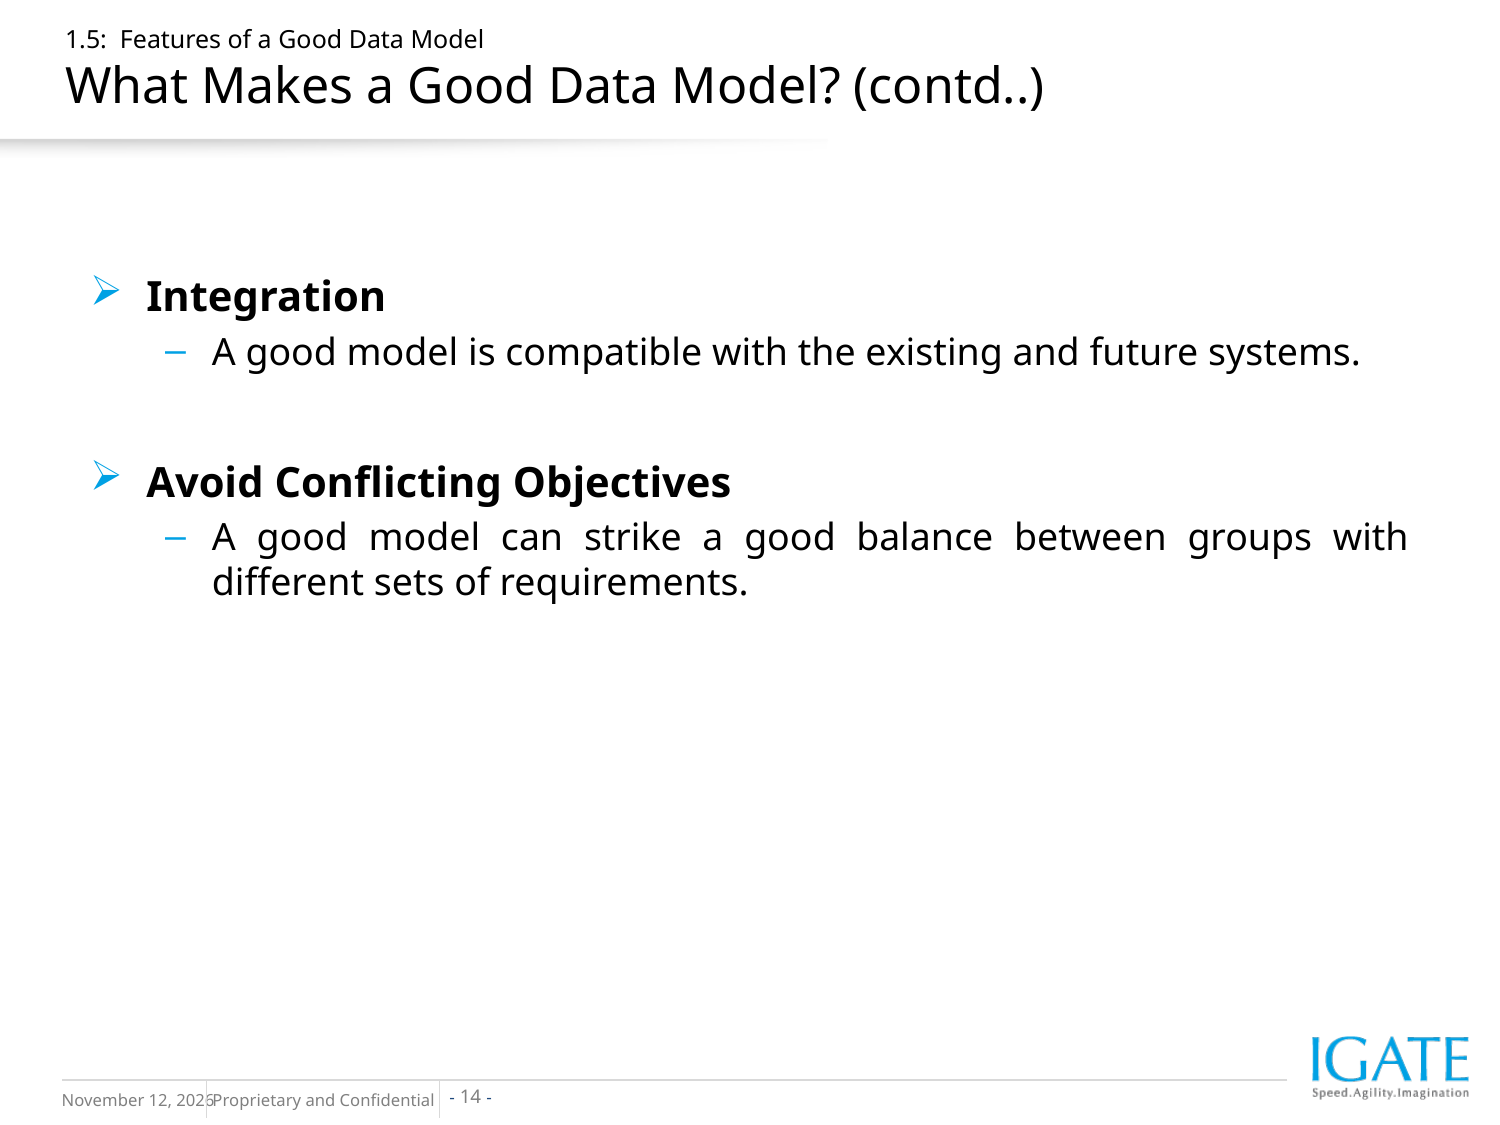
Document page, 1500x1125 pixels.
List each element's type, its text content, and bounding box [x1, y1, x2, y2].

picture [1304, 1028, 1475, 1105]
title 1.5: Features of a Good Data Model What Makes a Good Data Model? (contd..) [50, 3, 1400, 134]
picture [0, 112, 919, 174]
list Integration A good model is compatible with the existing and future systems. Avoid Conflicting Objectives A good model can strike a good balance between groups with different sets of requirements. [75, 262, 1425, 1005]
